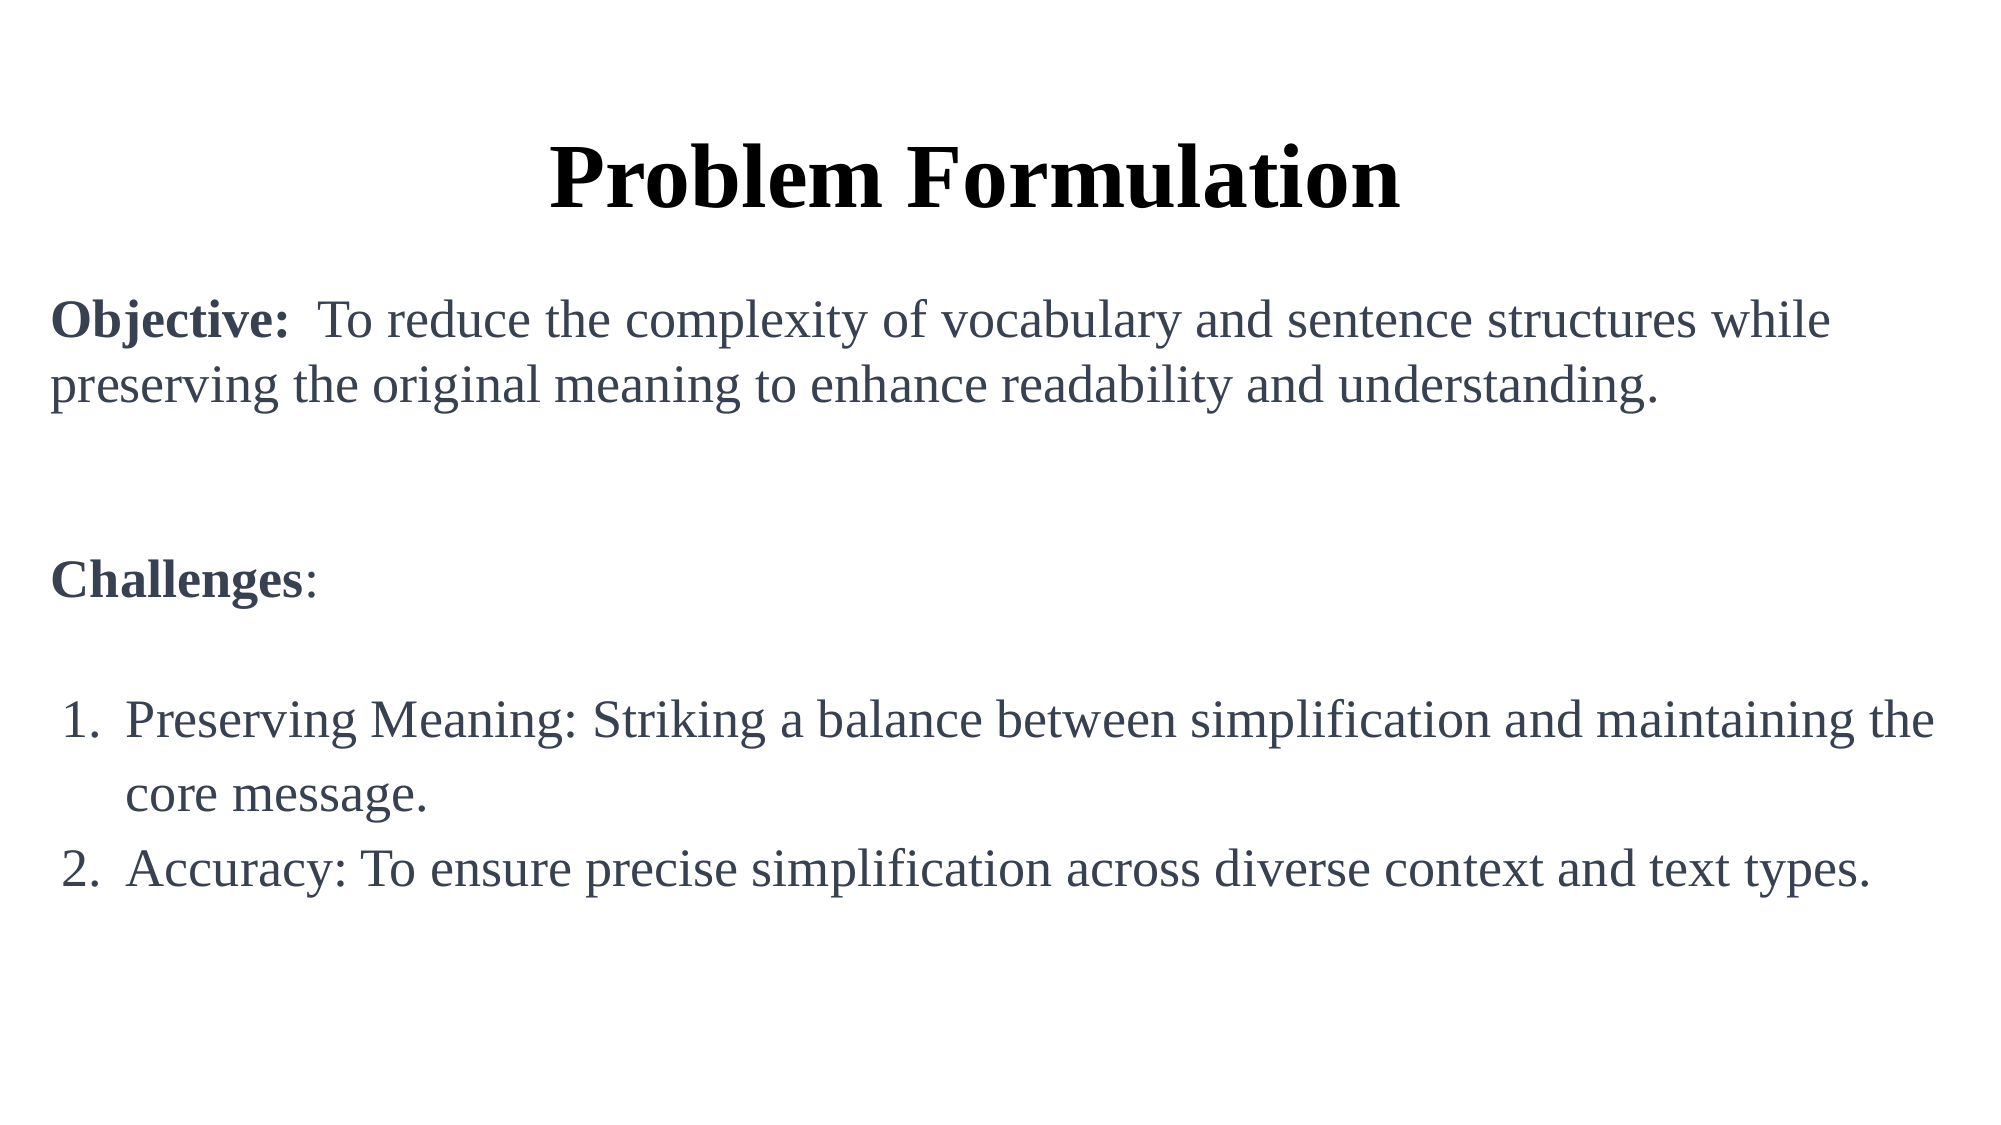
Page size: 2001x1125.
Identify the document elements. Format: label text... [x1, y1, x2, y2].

text_box Objective: To reduce the complexity of vocabulary and sentence structures while preserving the original meaning to enhance readability and understanding. Challenges: Preserving Meaning: Striking a balance between simplification and maintaining the core message. Accuracy: To ensure precise simplification across diverse context and text types. [35, 268, 1979, 1106]
text_box Problem Formulation [492, 113, 1460, 242]
